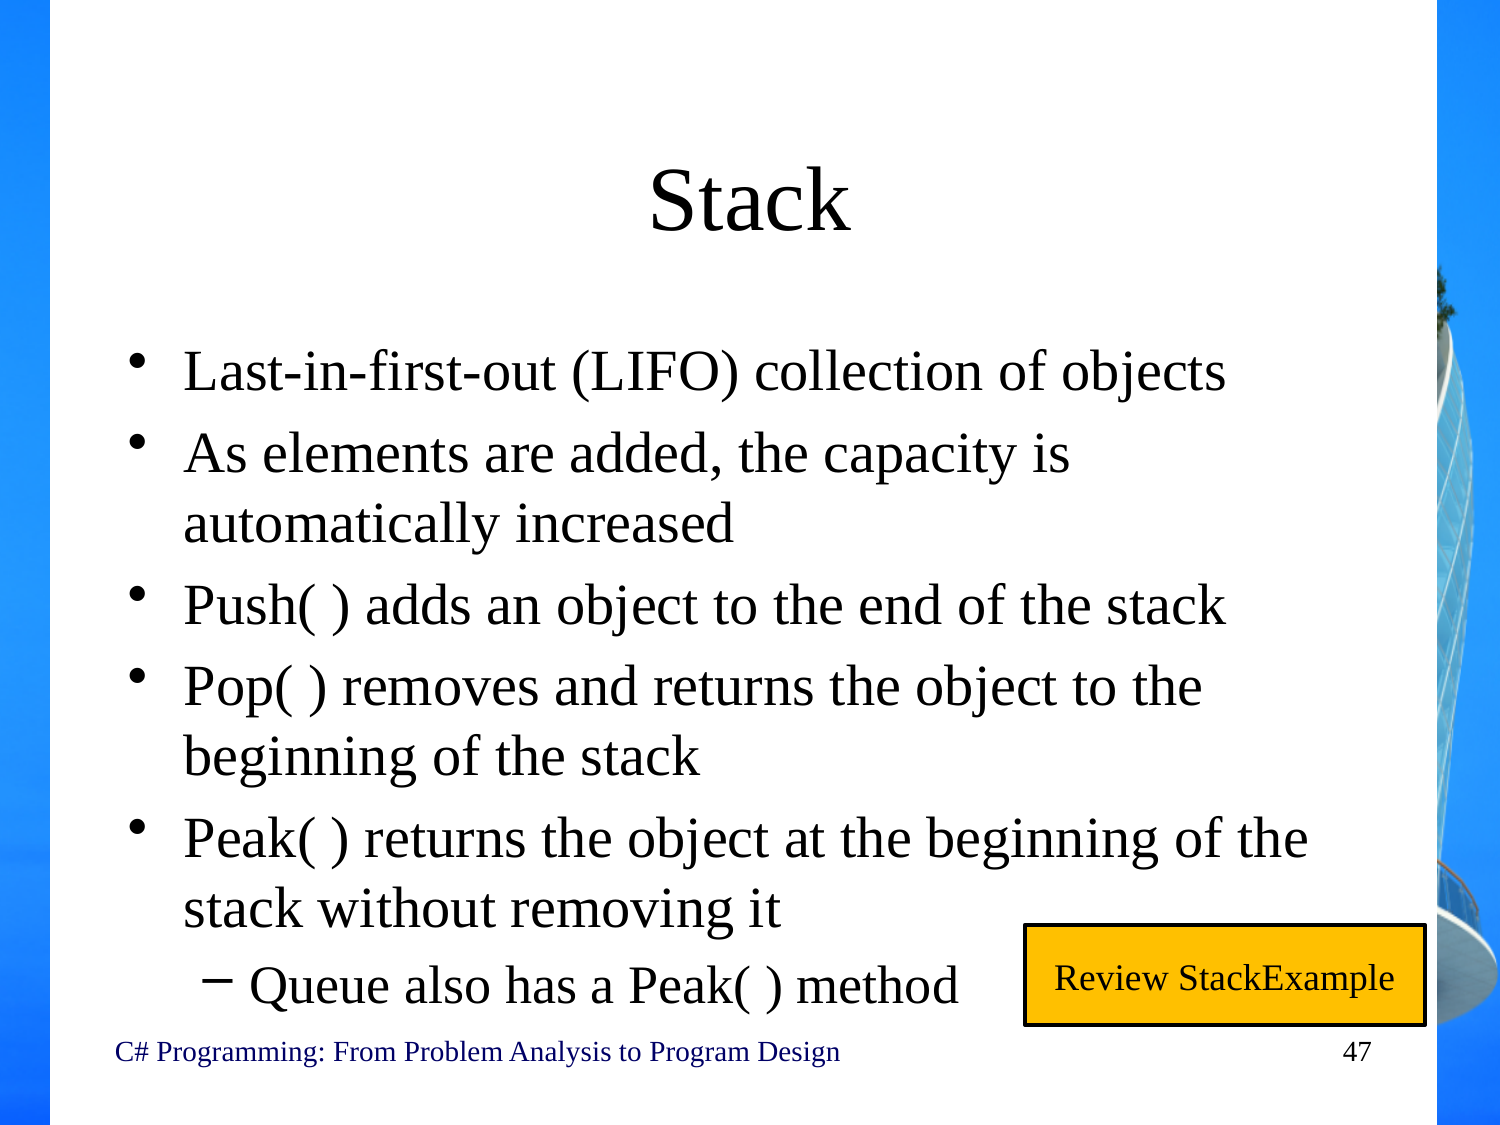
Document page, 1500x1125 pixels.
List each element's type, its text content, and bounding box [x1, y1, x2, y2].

picture [0, 0, 50, 1125]
picture [1437, 0, 1500, 1125]
title Stack [112, 99, 1388, 288]
text_box Review StackExample [1023, 923, 1427, 1027]
footer C# Programming: From Problem Analysis to Program Design [99, 1024, 988, 1101]
slide_number 47 [1074, 1027, 1388, 1101]
list Last-in-first-out (LIFO) collection of objects As elements are added, the capacity is automatically increased Push( ) adds an object to the end of the stack Pop( ) removes and returns the object to the beginning of the stack Peak( ) returns the object at the beginning of the stack without removing it Queue also has a Peak( ) method [112, 324, 1388, 1000]
